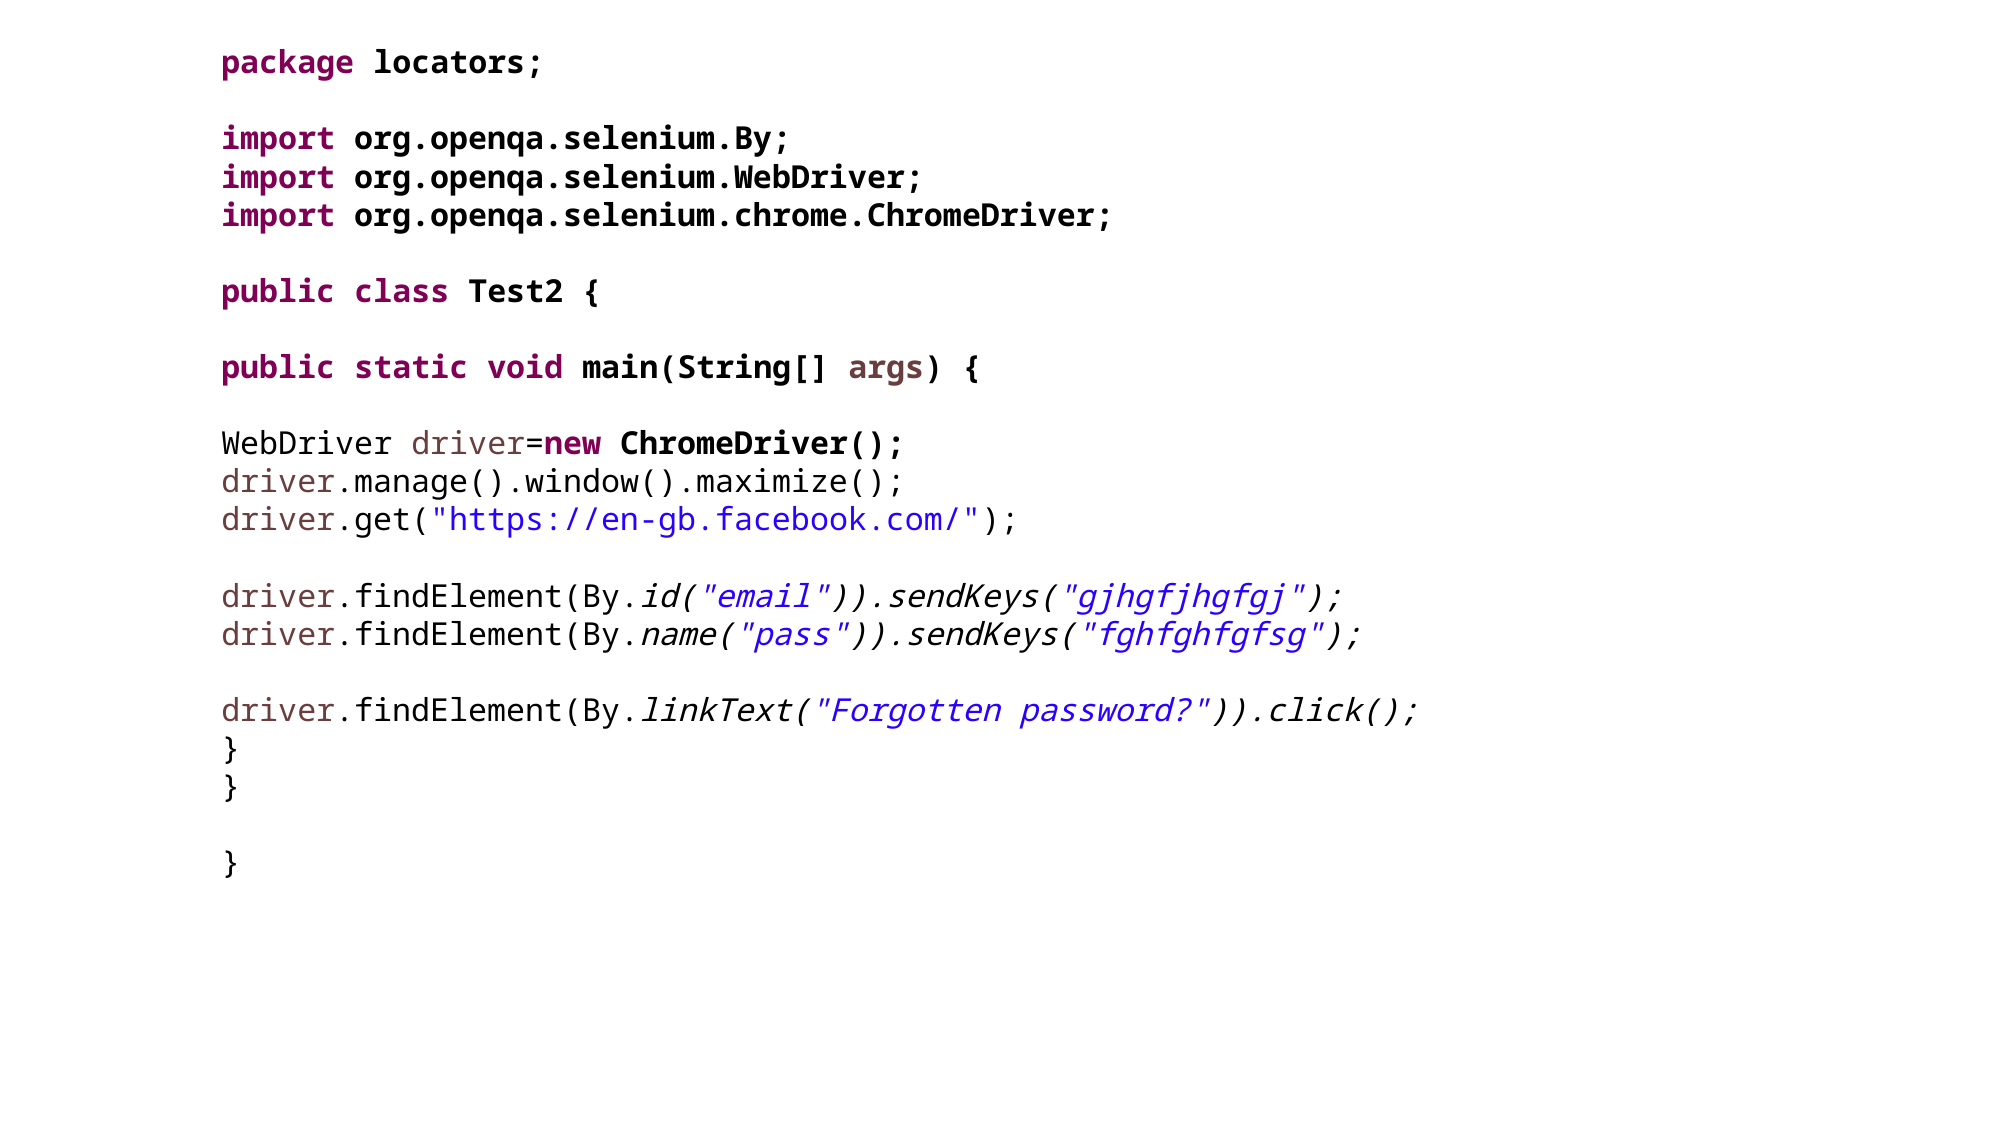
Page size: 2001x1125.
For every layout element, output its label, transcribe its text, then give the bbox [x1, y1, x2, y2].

subtitle package locators; import org.openqa.selenium.By; import org.openqa.selenium.WebDriver; import org.openqa.selenium.chrome.ChromeDriver; public class Test2 { public static void main(String[] args) { WebDriver driver=new ChromeDriver(); driver.manage().window().maximize(); driver.get("https://en-gb.facebook.com/"); driver.findElement(By.id("email")).sendKeys("gjhgfjhgfgj"); driver.findElement(By.name("pass")).sendKeys("fghfghfgfsg"); driver.findElement(By.linkText("Forgotten password?")).click(); } } } [206, 39, 1850, 929]
